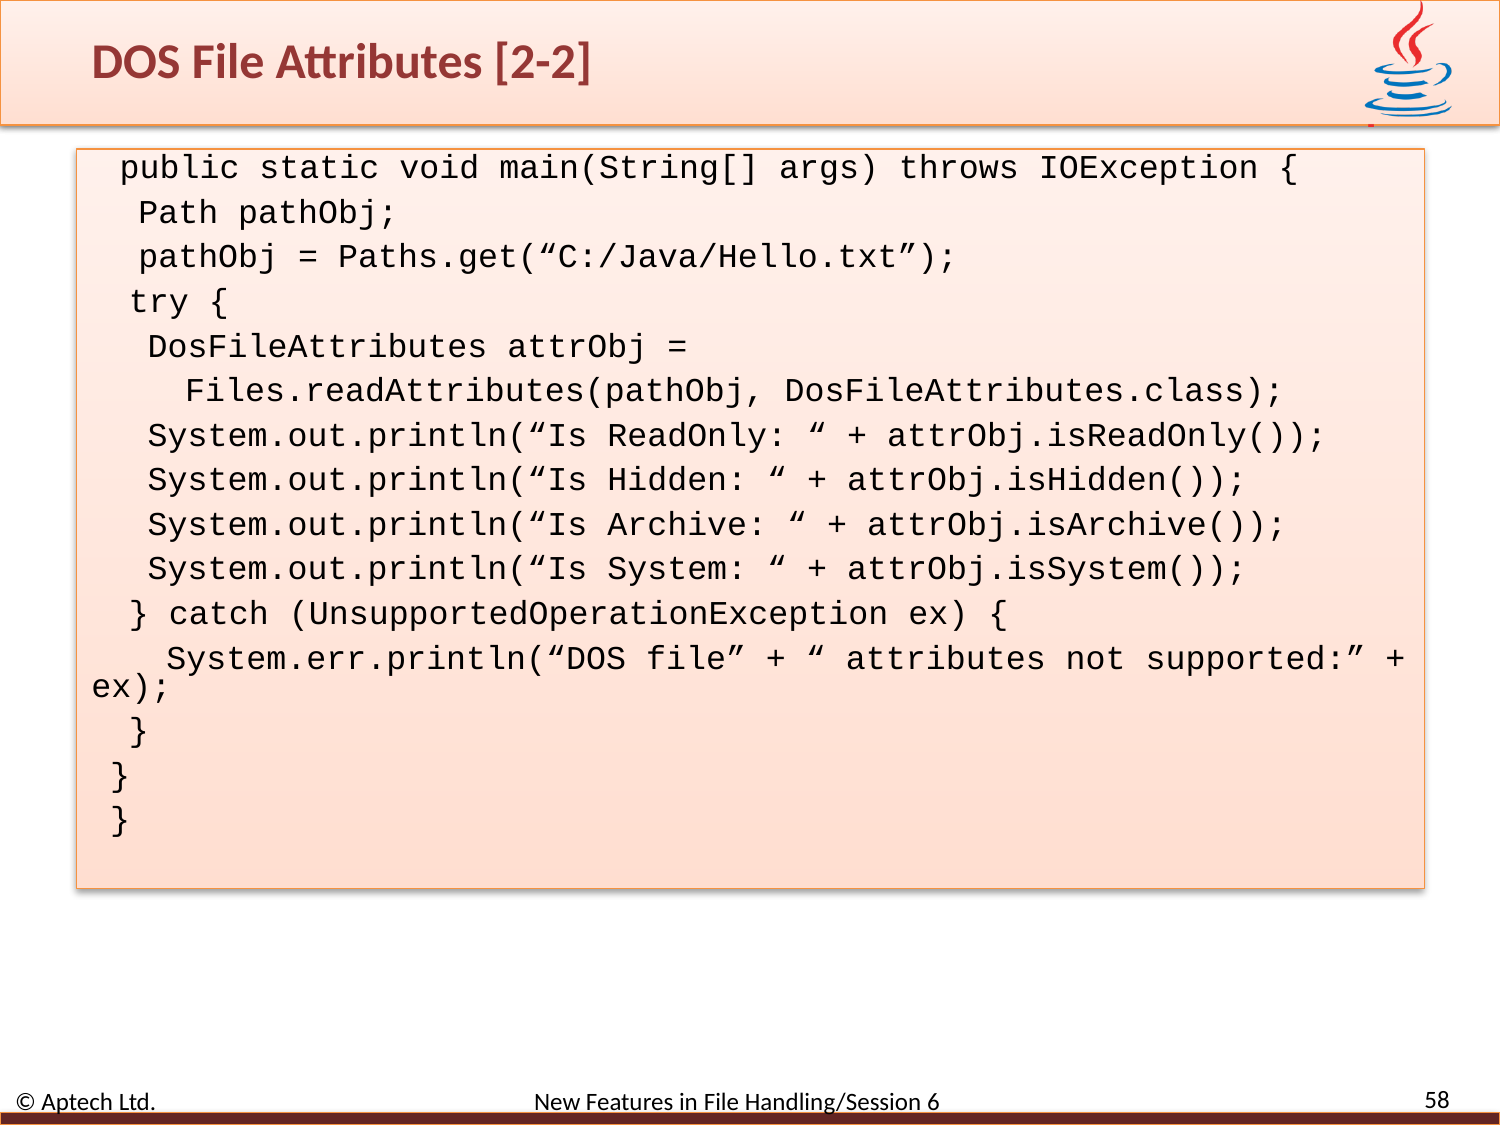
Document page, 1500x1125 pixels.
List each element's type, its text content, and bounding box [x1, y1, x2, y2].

slide_number 58 [1337, 1084, 1465, 1113]
text_box public static void main(String[] args) throws IOException { Path pathObj; pathObj = Paths.get(“C:/Java/Hello.txt”); try { DosFileAttributes attrObj = Files.readAttributes(pathObj, DosFileAttributes.class); System.out.println(“Is ReadOnly: “ + attrObj.isReadOnly()); System.out.println(“Is Hidden: “ + attrObj.isHidden()); System.out.println(“Is Archive: “ + attrObj.isArchive()); System.out.println(“Is System: “ + attrObj.isSystem()); } catch (UnsupportedOperationException ex) { System.err.println(“DOS file” + “ attributes not supported:” + ex); } } } [76, 148, 1425, 889]
title DOS File Attributes [2-2] [76, 24, 1288, 93]
footer © Aptech Ltd. New Features in File Handling/Session 6 [0, 1087, 1325, 1113]
picture [1362, 0, 1454, 127]
